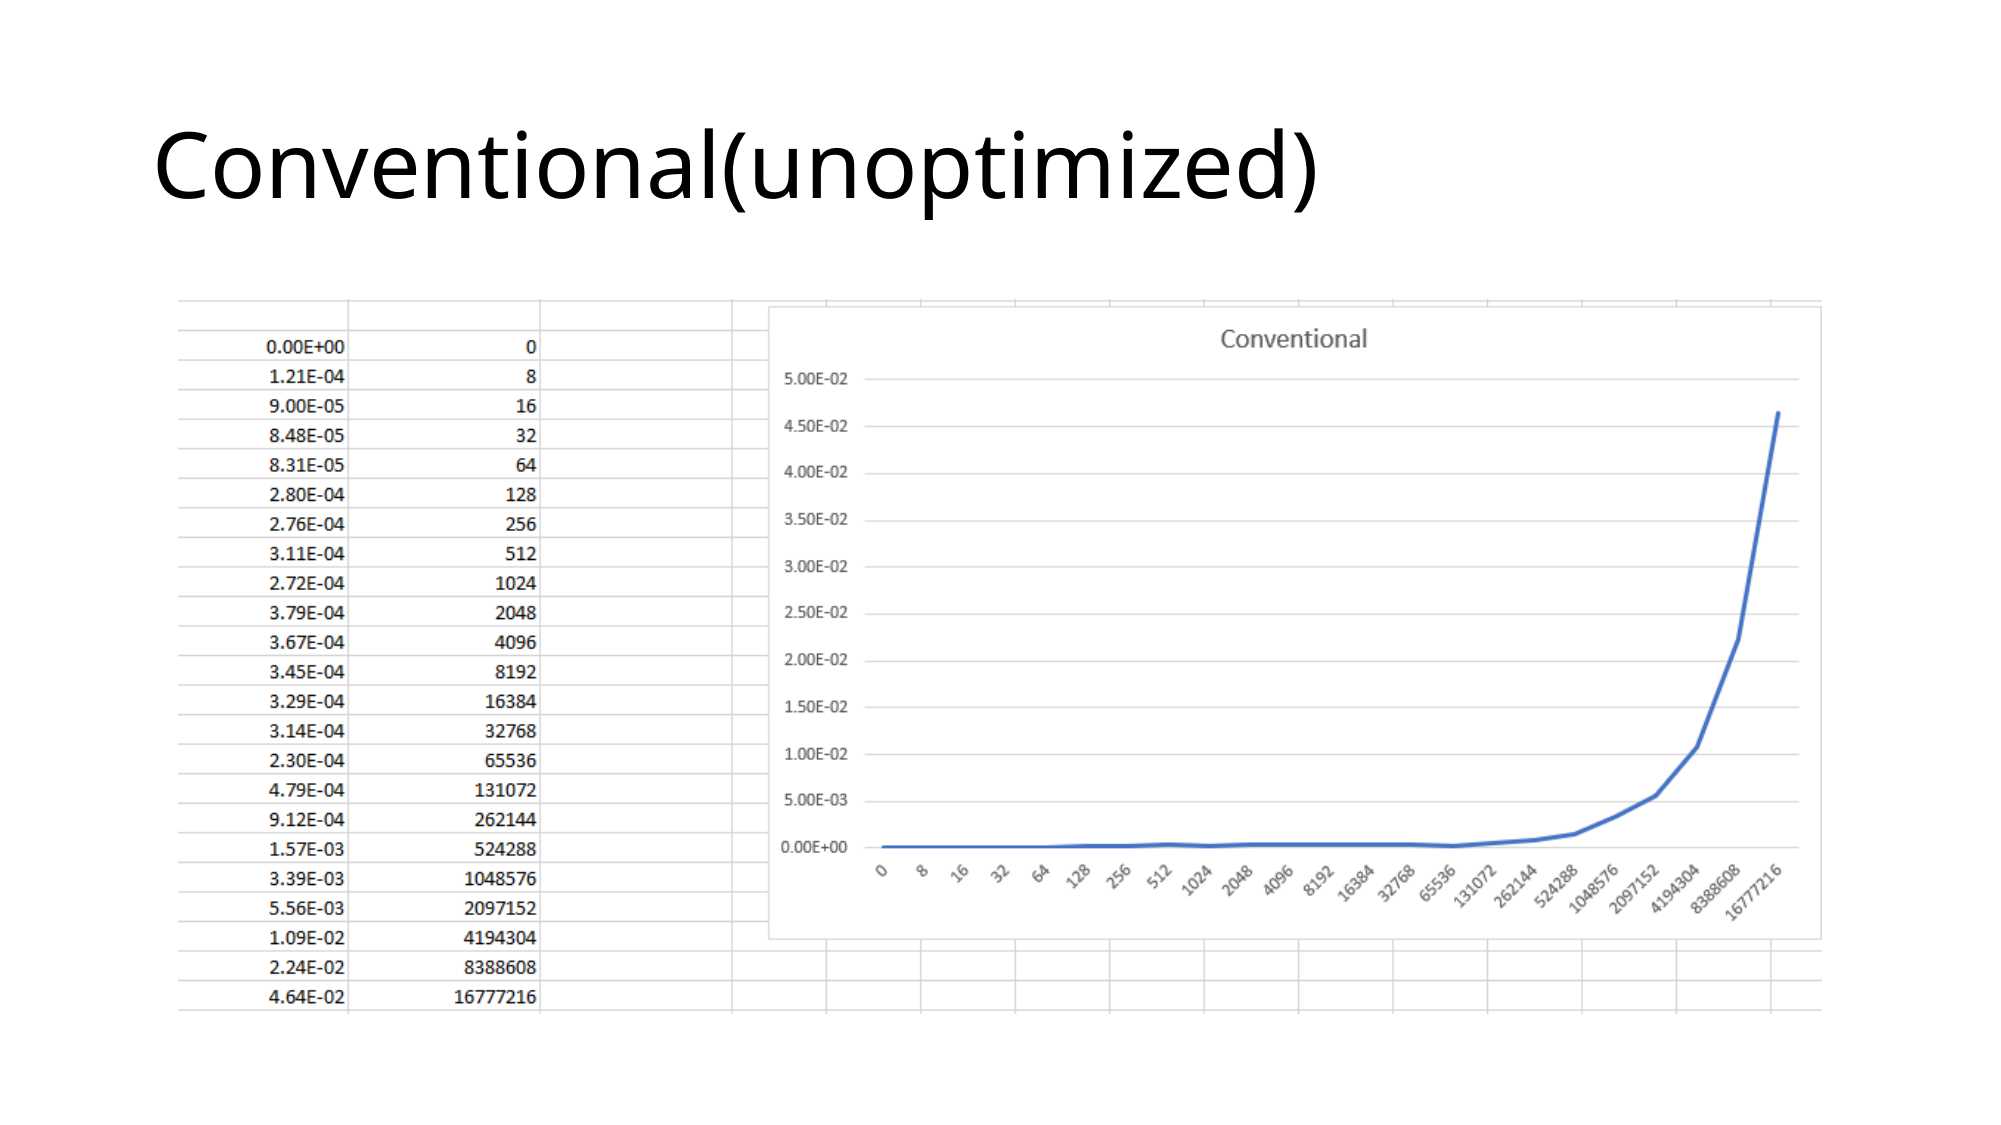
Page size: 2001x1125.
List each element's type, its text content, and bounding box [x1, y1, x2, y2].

title Conventional(unoptimized) [137, 59, 1863, 278]
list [178, 299, 1822, 1014]
